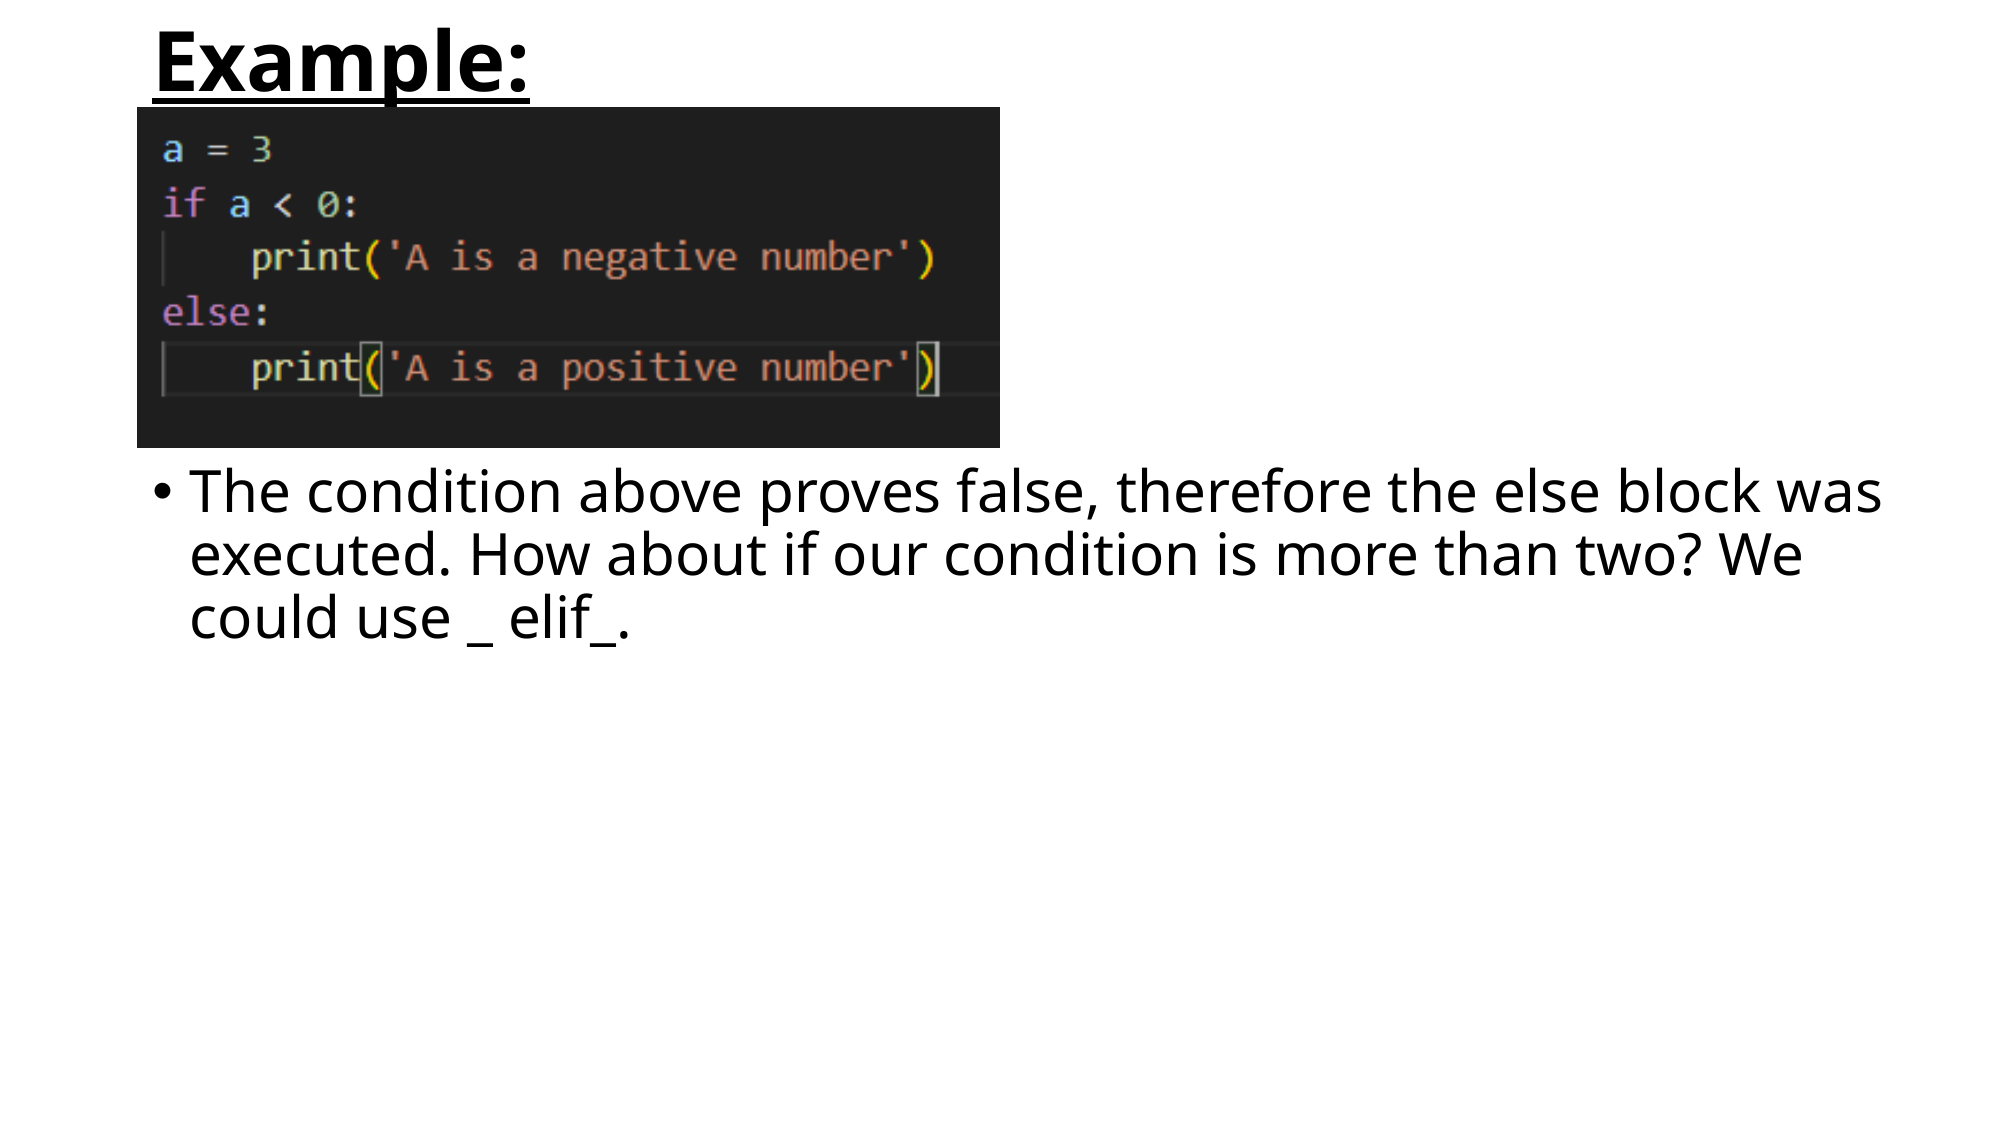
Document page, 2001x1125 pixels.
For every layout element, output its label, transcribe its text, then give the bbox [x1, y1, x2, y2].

list Example: The condition above proves false, therefore the else block was executed. How about if our condition is more than two? We could use _ elif_. [137, 11, 1984, 1113]
picture [137, 107, 1000, 448]
